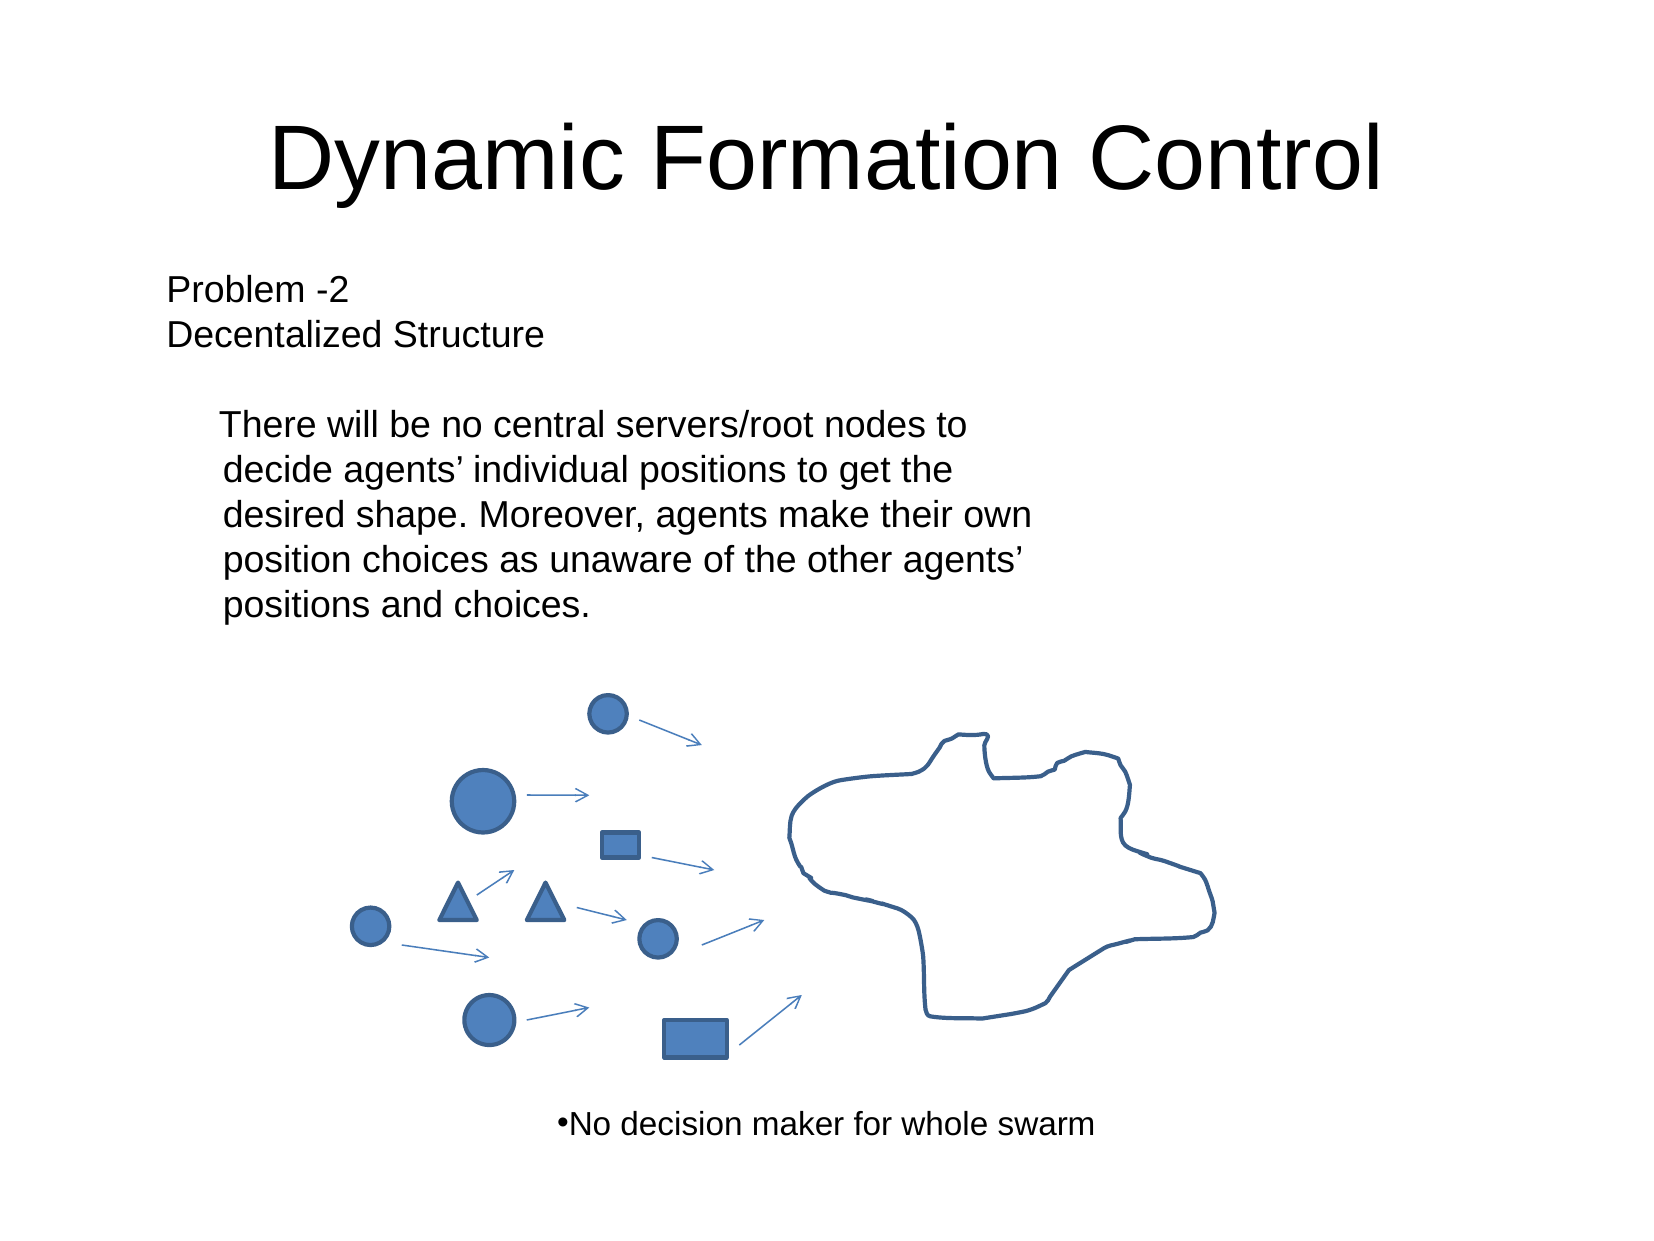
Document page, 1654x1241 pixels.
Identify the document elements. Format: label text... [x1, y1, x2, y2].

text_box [351, 694, 1215, 1151]
text_box Dynamic Formation Control [82, 49, 1571, 257]
text_box Problem -2 Decentalized Structure There will be no central servers/root nodes to decide agents’ individual positions to get the desired shape. Moreover, agents make their own position choices as unaware of the other agents’ positions and choices. [151, 257, 1065, 633]
